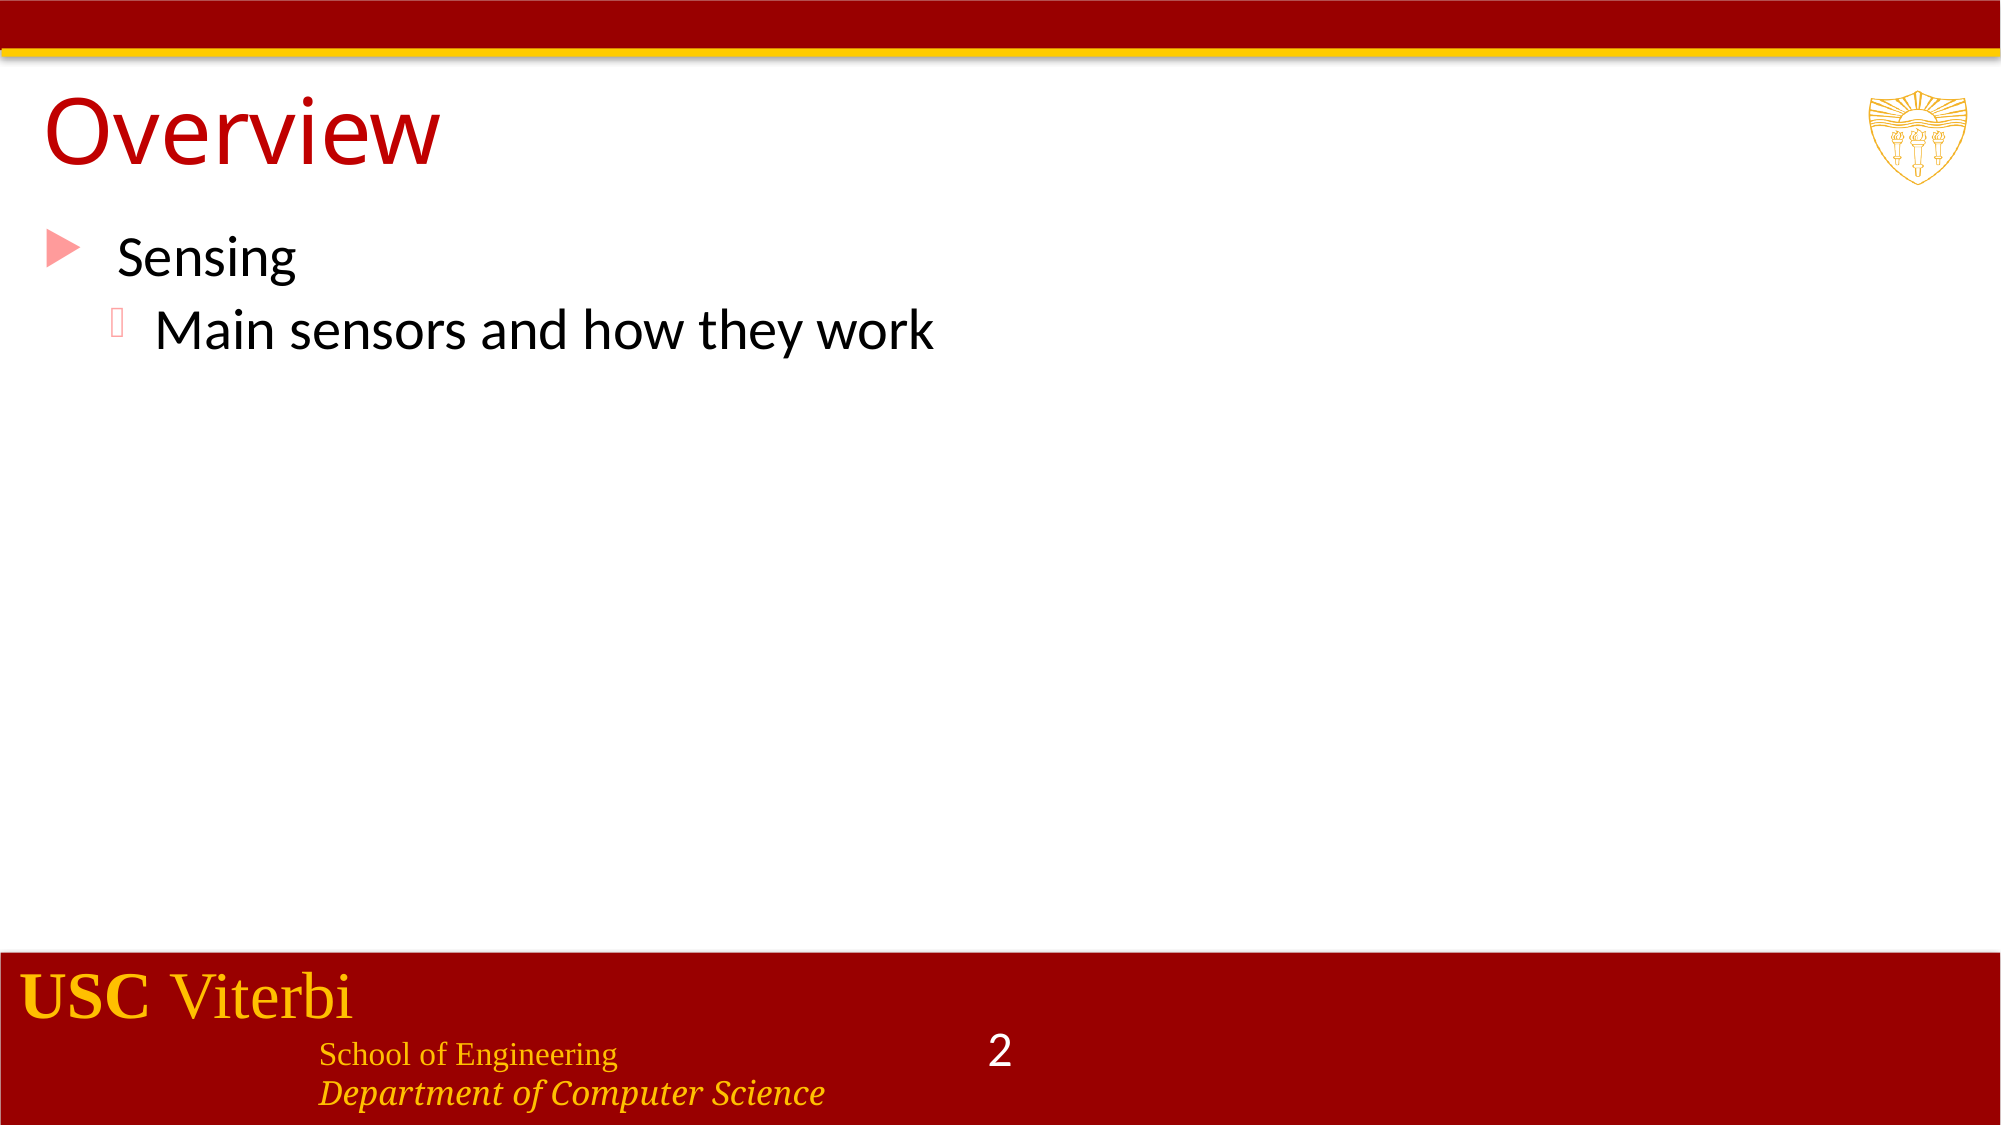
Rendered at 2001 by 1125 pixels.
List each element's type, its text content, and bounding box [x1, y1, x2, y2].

slide_number 2 [774, 1016, 1225, 1077]
picture [1836, 76, 2000, 199]
title Overview [27, 70, 1819, 199]
list Sensing Main sensors and how they work [27, 218, 1947, 933]
